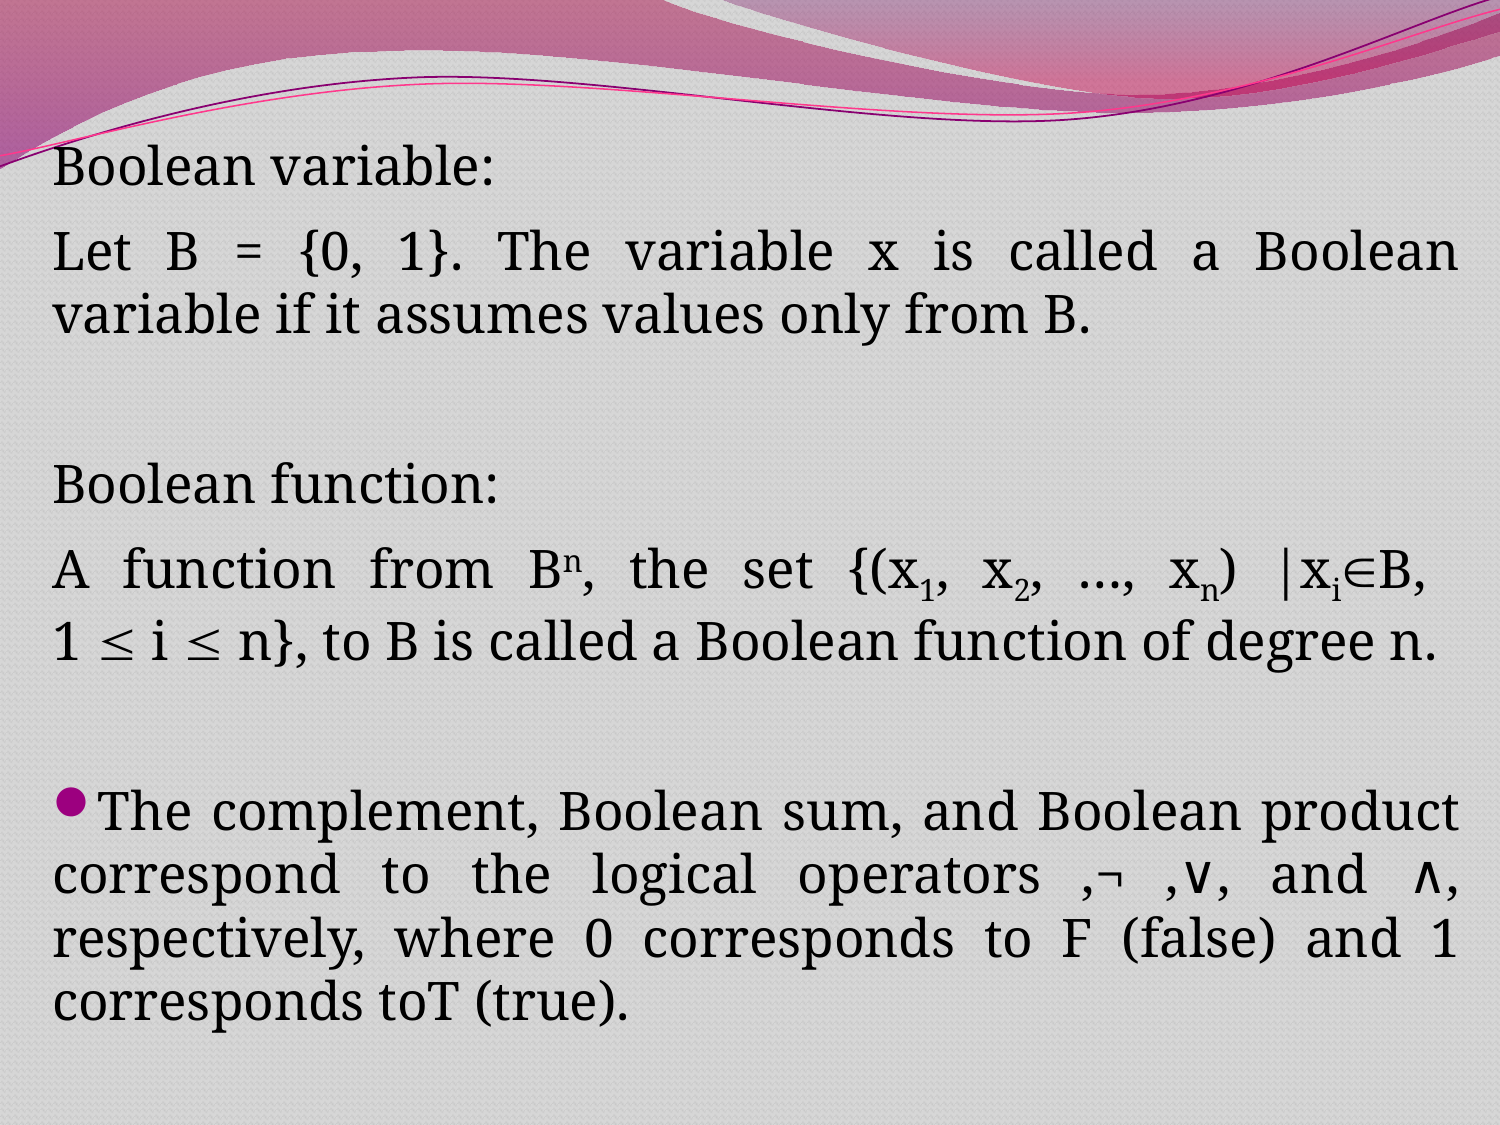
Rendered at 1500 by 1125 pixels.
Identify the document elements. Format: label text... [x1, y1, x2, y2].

list Boolean variable: Let B = {0, 1}. The variable x is called a Boolean variable if it assumes values only from B. Boolean function: A function from Bn, the set {(x1, x2, …, xn) |xiB, 1  i  n}, to B is called a Boolean function of degree n. The complement, Boolean sum, and Boolean product correspond to the logical operators ,¬ ,∨, and ∧, respectively, where 0 corresponds to F (false) and 1 corresponds toT (true). [37, 125, 1475, 1088]
